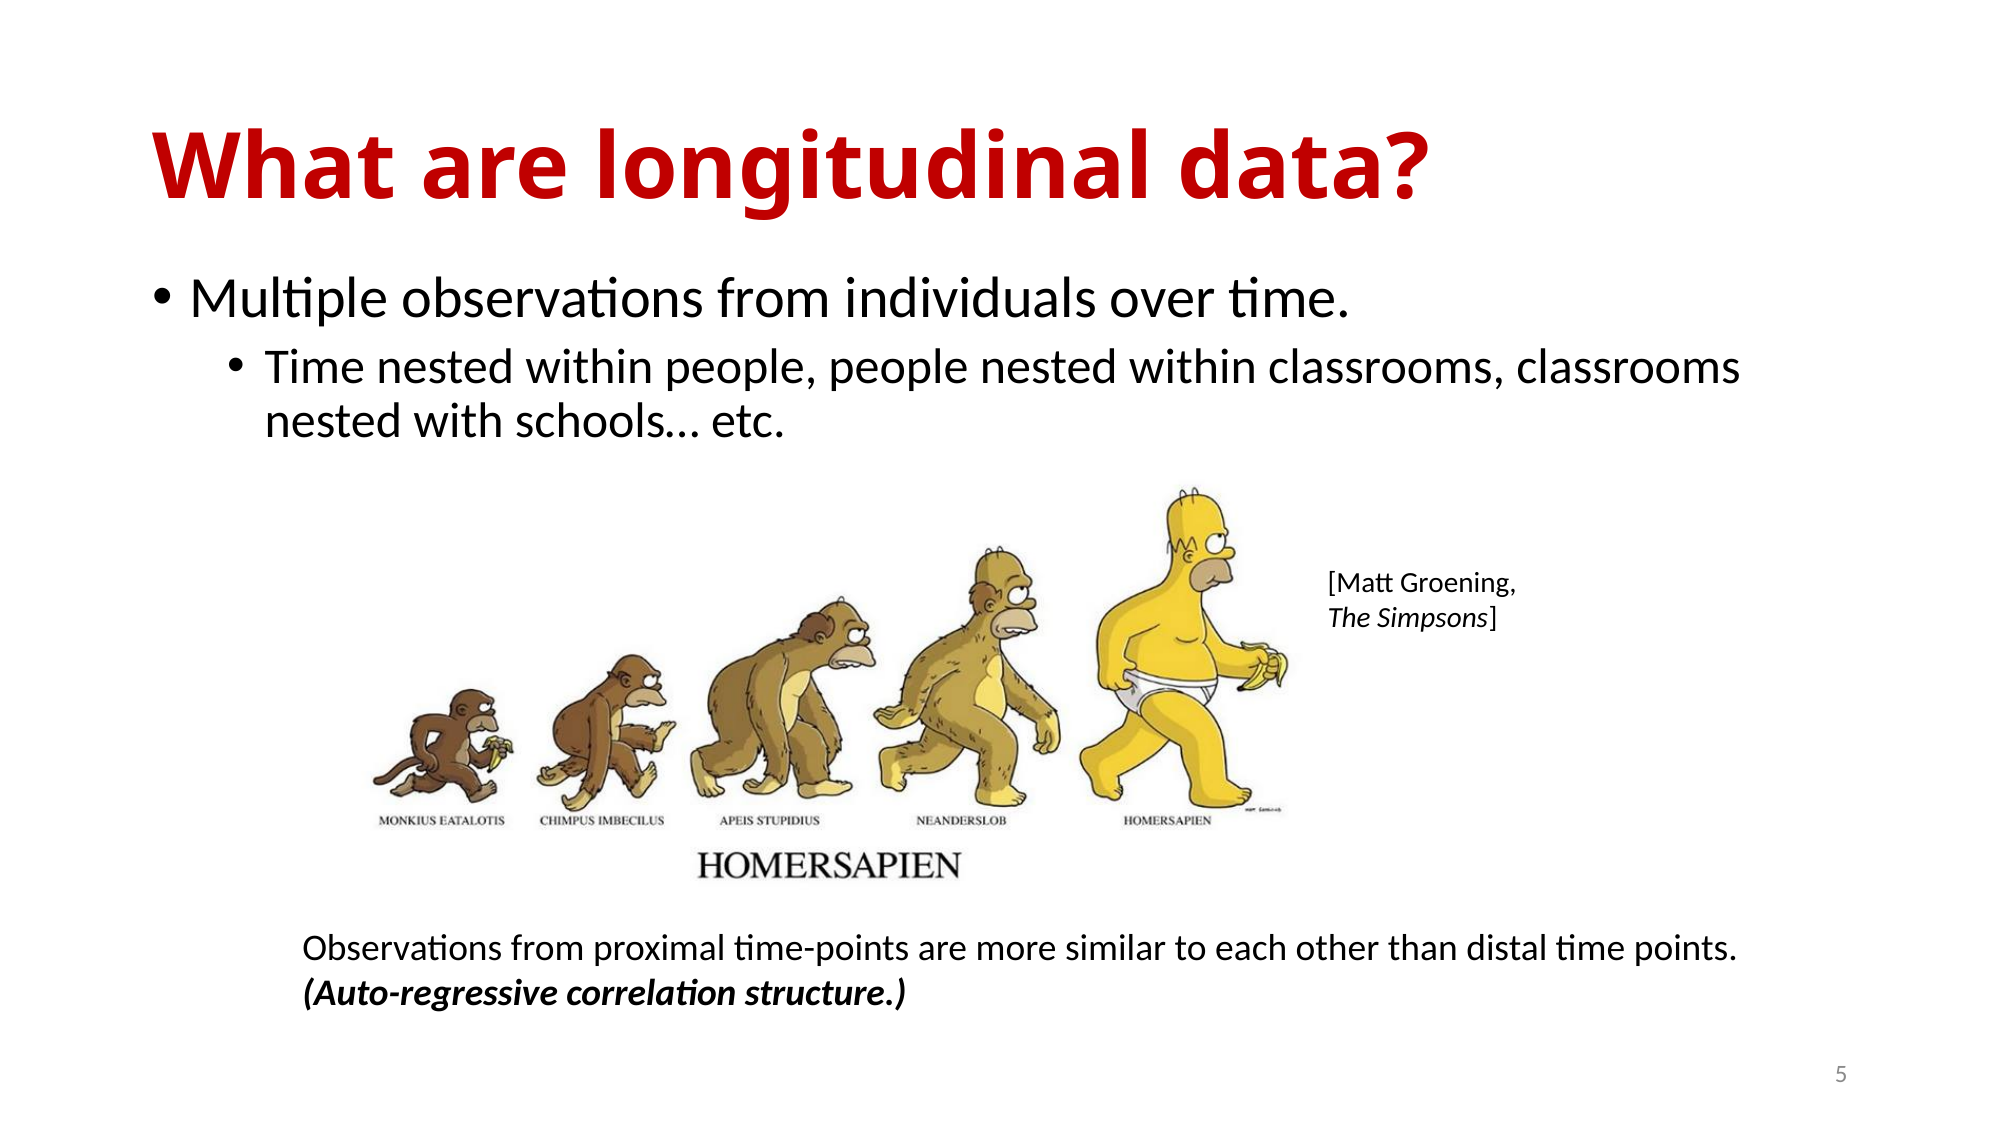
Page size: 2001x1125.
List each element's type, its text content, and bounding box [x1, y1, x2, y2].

text_box [Matt Groening, The Simpsons] [1339, 556, 1556, 641]
title What are longitudinal data? [137, 59, 1863, 260]
text_box Multiple observations from individuals over time. Time nested within people, people nested within classrooms, classrooms nested with schools… etc. [137, 260, 1863, 974]
slide_number 5 [1412, 1042, 1863, 1103]
picture [328, 464, 1339, 906]
text_box Observations from proximal time-points are more similar to each other than distal time points. (Auto-regressive correlation structure.) [287, 915, 1783, 1021]
